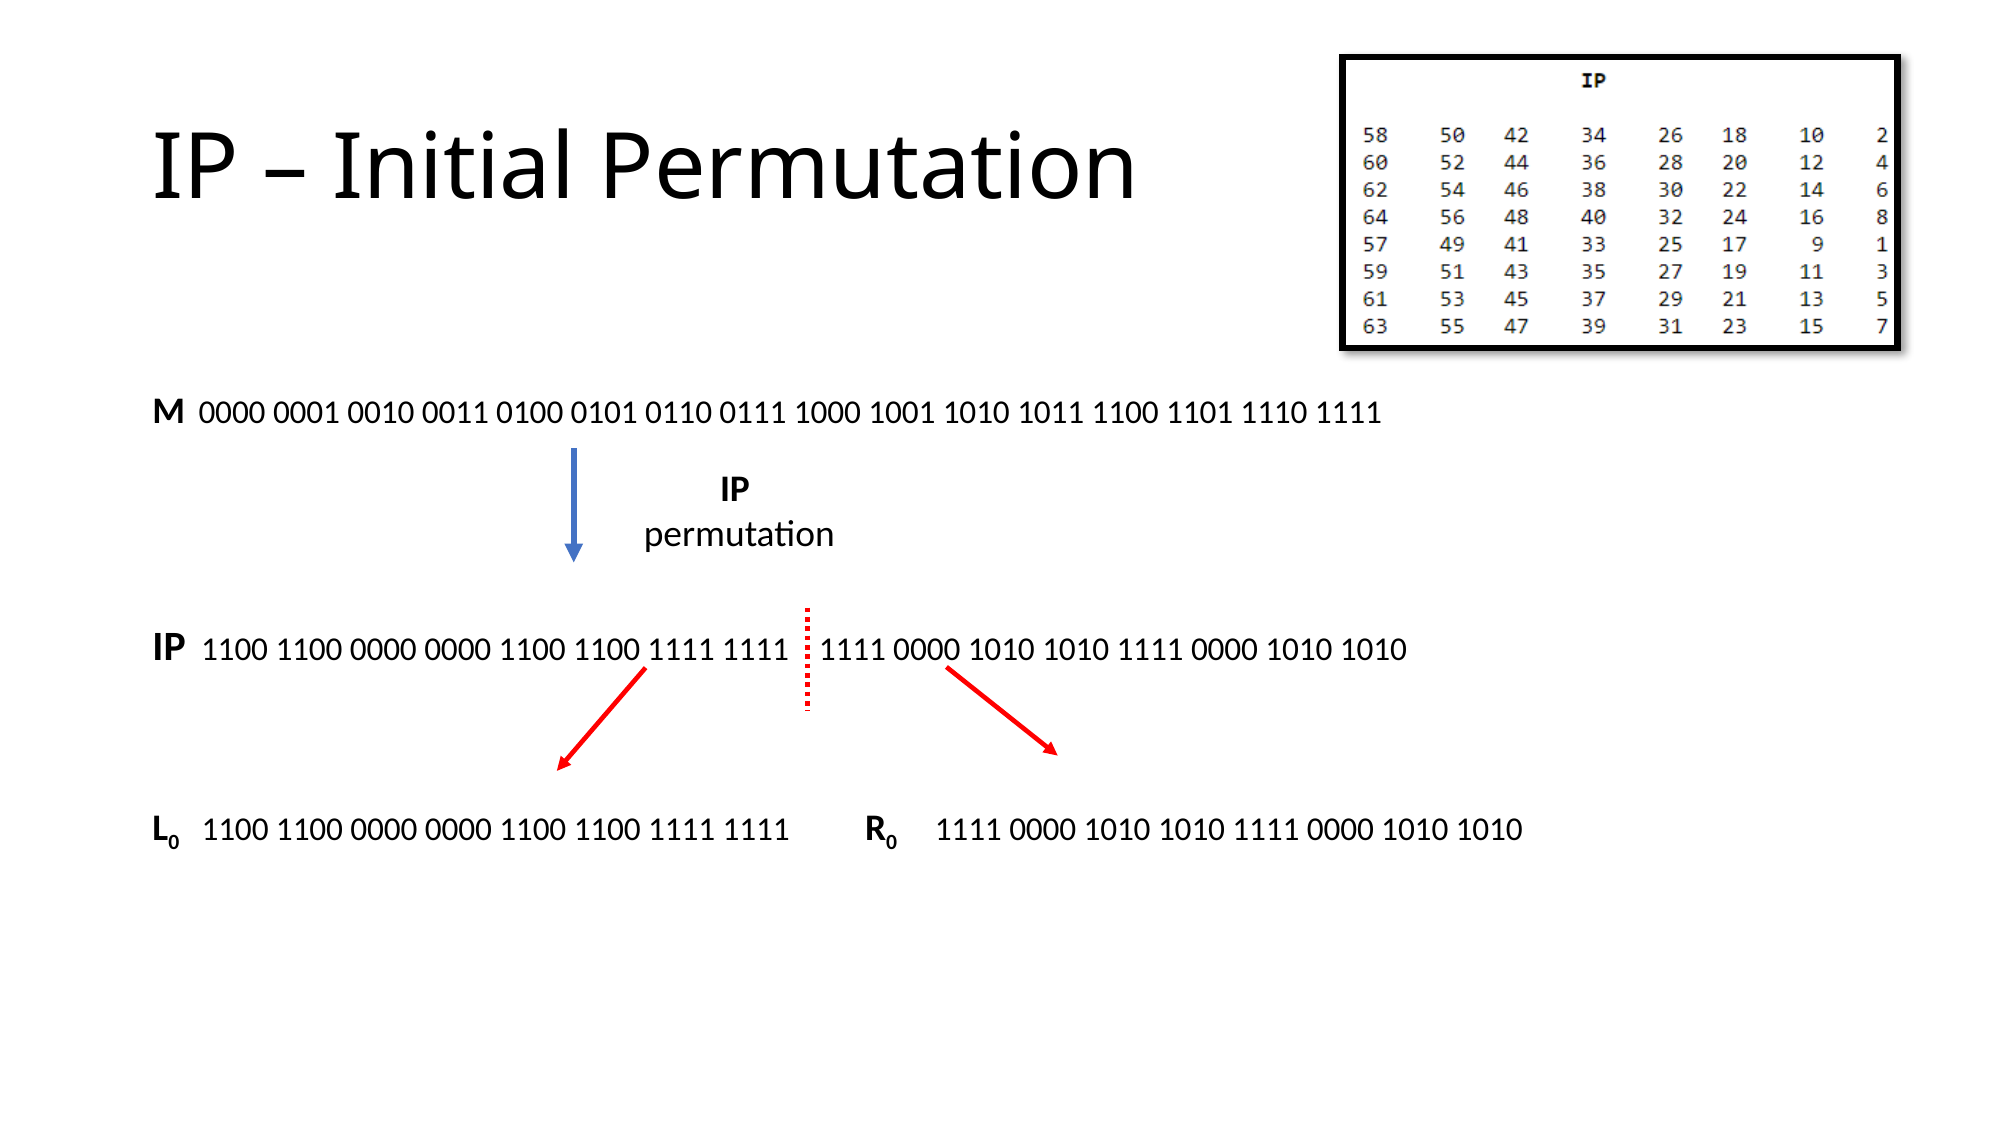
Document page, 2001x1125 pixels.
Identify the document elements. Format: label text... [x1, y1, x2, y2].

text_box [556, 667, 646, 771]
title IP – Initial Permutation [137, 59, 1338, 278]
list M 0000 0001 0010 0011 0100 0101 0110 0111 1000 1001 1010 1011 1100 1101 1110 1111 IP 1100 1100 0000 0000 1100 1100 1111 1111 1111 0000 1010 1010 1111 0000 1010 1010 L0 1100 1100 0000 0000 1100 1100 1111 1111 R0 1111 0000 1010 1010 1111 0000 1010 1010 [137, 299, 1863, 1014]
picture [1345, 59, 1895, 345]
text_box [946, 666, 1058, 756]
text_box IP permutation [601, 456, 869, 562]
